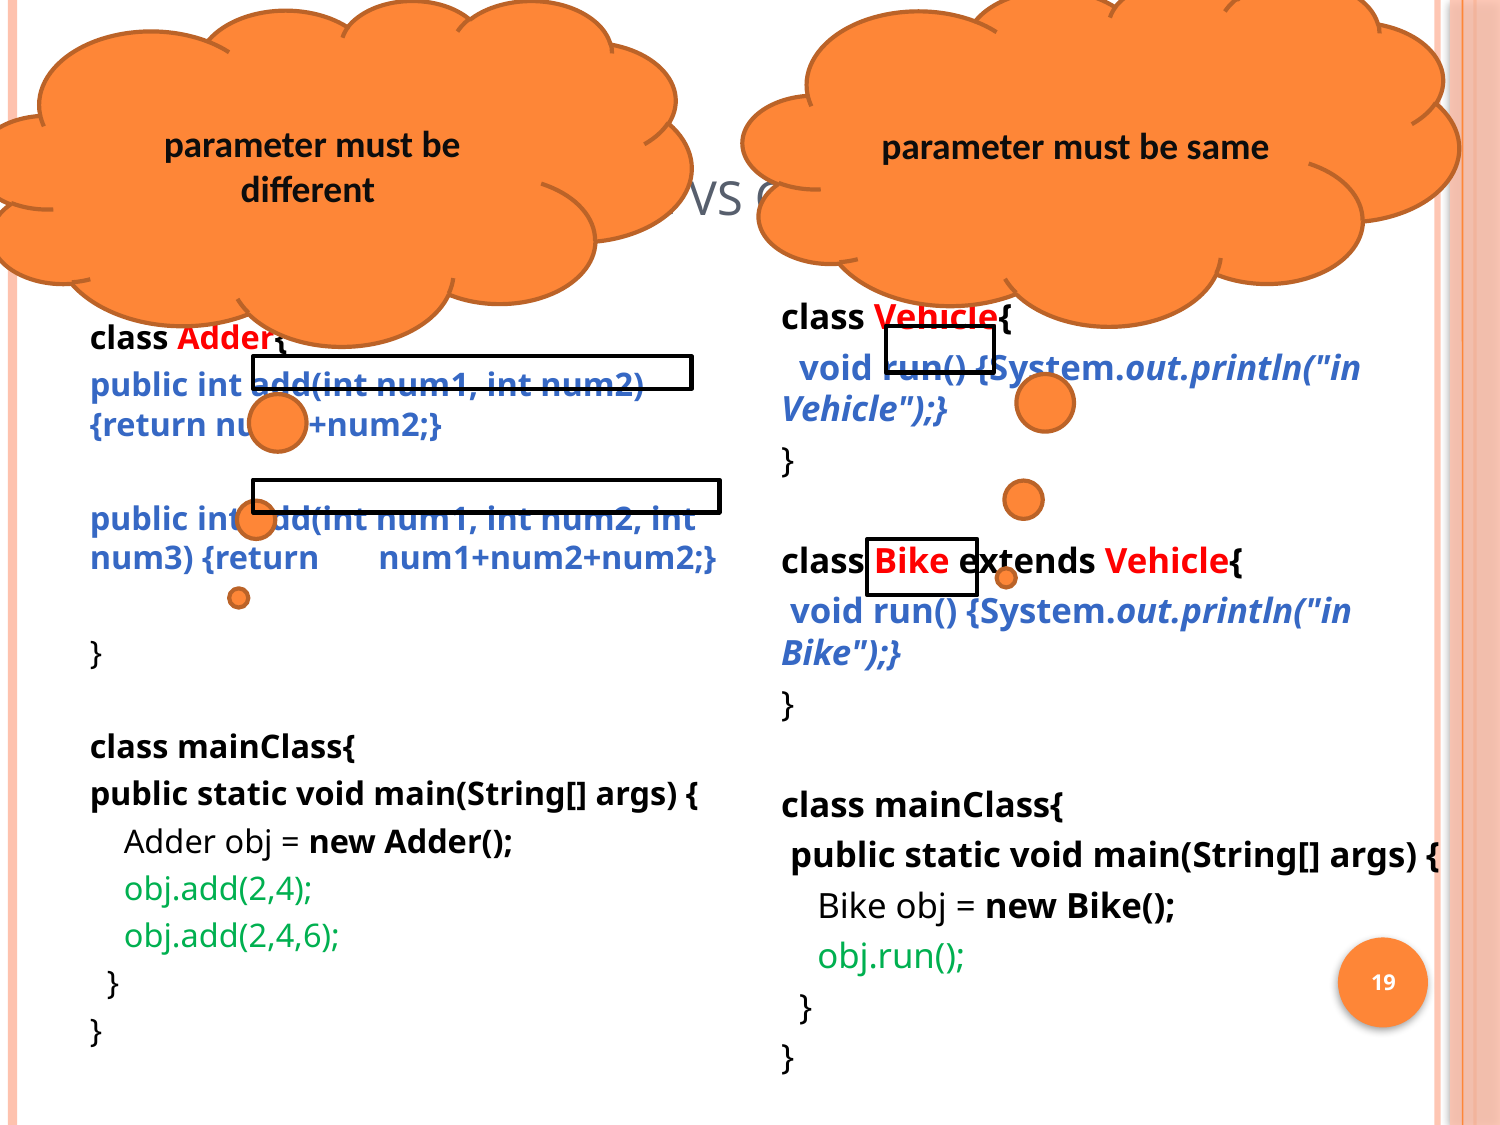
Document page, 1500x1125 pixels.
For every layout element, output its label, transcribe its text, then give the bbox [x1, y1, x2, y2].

text_box [884, 324, 996, 375]
text_box parameter must be same [994, 566, 1018, 590]
text_box parameter must be same [740, 0, 1462, 329]
text_box parameter must be different [234, 499, 278, 542]
text_box parameter must be same [1002, 478, 1045, 521]
text_box parameter must be same [1014, 371, 1077, 434]
title Overloading vs Overriding [626, 45, 820, 233]
text_box [865, 537, 979, 597]
list class Adder{ public int add(int num1, int num2) {return num1+num2;} public int add(int num1, int num2, int num3) {return num1+num2+num2;} } class mainClass{ public static void main(String[] args) { Adder obj = new Adder(); obj.add(2,4); obj.add(2,4,6); } } [75, 262, 783, 1062]
text_box parameter must be different [246, 391, 309, 454]
text_box [251, 354, 694, 391]
text_box parameter must be different [227, 586, 251, 610]
text_box class Vehicle{ void run() {System.out.println("in Vehicle");} } class Bike extends Vehicle{ void run() {System.out.println("in Bike");} } class mainClass{ public static void main(String[] args) { Bike obj = new Bike(); obj.run(); } } [766, 287, 1482, 1087]
text_box [251, 478, 722, 515]
text_box parameter must be different [0, 0, 694, 350]
